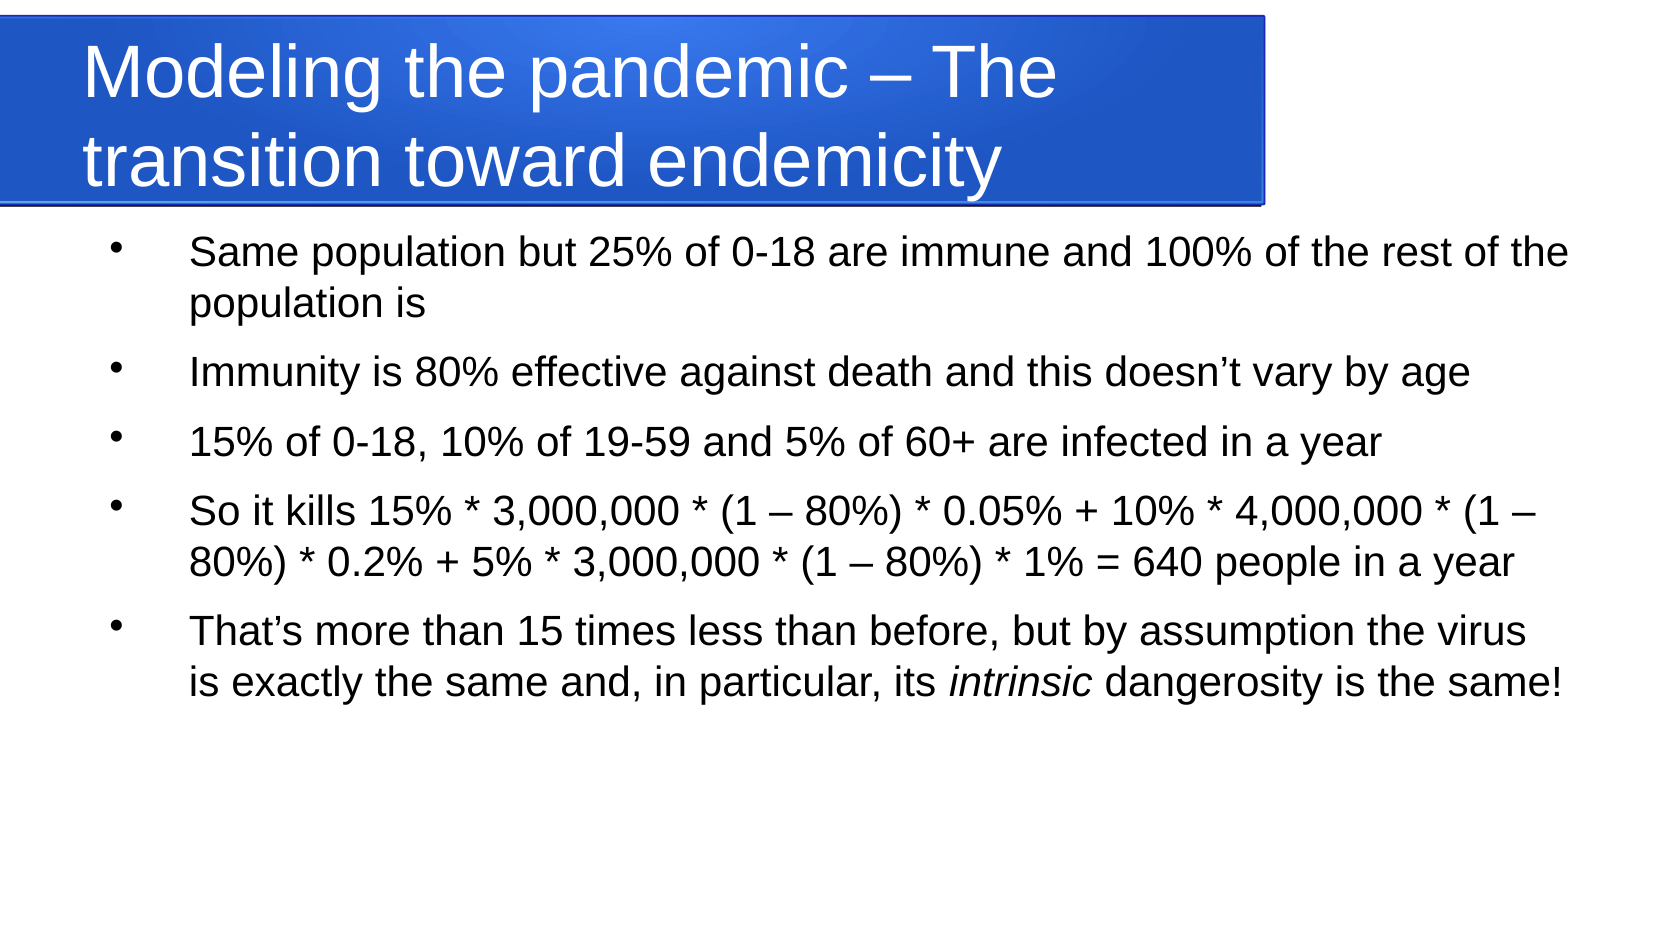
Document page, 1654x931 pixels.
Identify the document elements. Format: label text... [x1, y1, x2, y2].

text_box Modeling the pandemic – The transition toward endemicity [82, 23, 1235, 202]
text_box Same population but 25% of 0-18 are immune and 100% of the rest of the population is Immunity is 80% effective against death and this doesn’t vary by age 15% of 0-18, 10% of 19-59 and 5% of 60+ are infected in a year So it kills 15% * 3,000,000 * (1 – 80%) * 0.05% + 10% * 4,000,000 * (1 – 80%) * 0.2% + 5% * 3,000,000 * (1 – 80%) * 1% = 640 people in a year That’s more than 15 times less than before, but by assumption the virus is exactly the same and, in particular, its intrinsic dangerosity is the same! [82, 224, 1571, 764]
picture [0, 13, 1269, 211]
